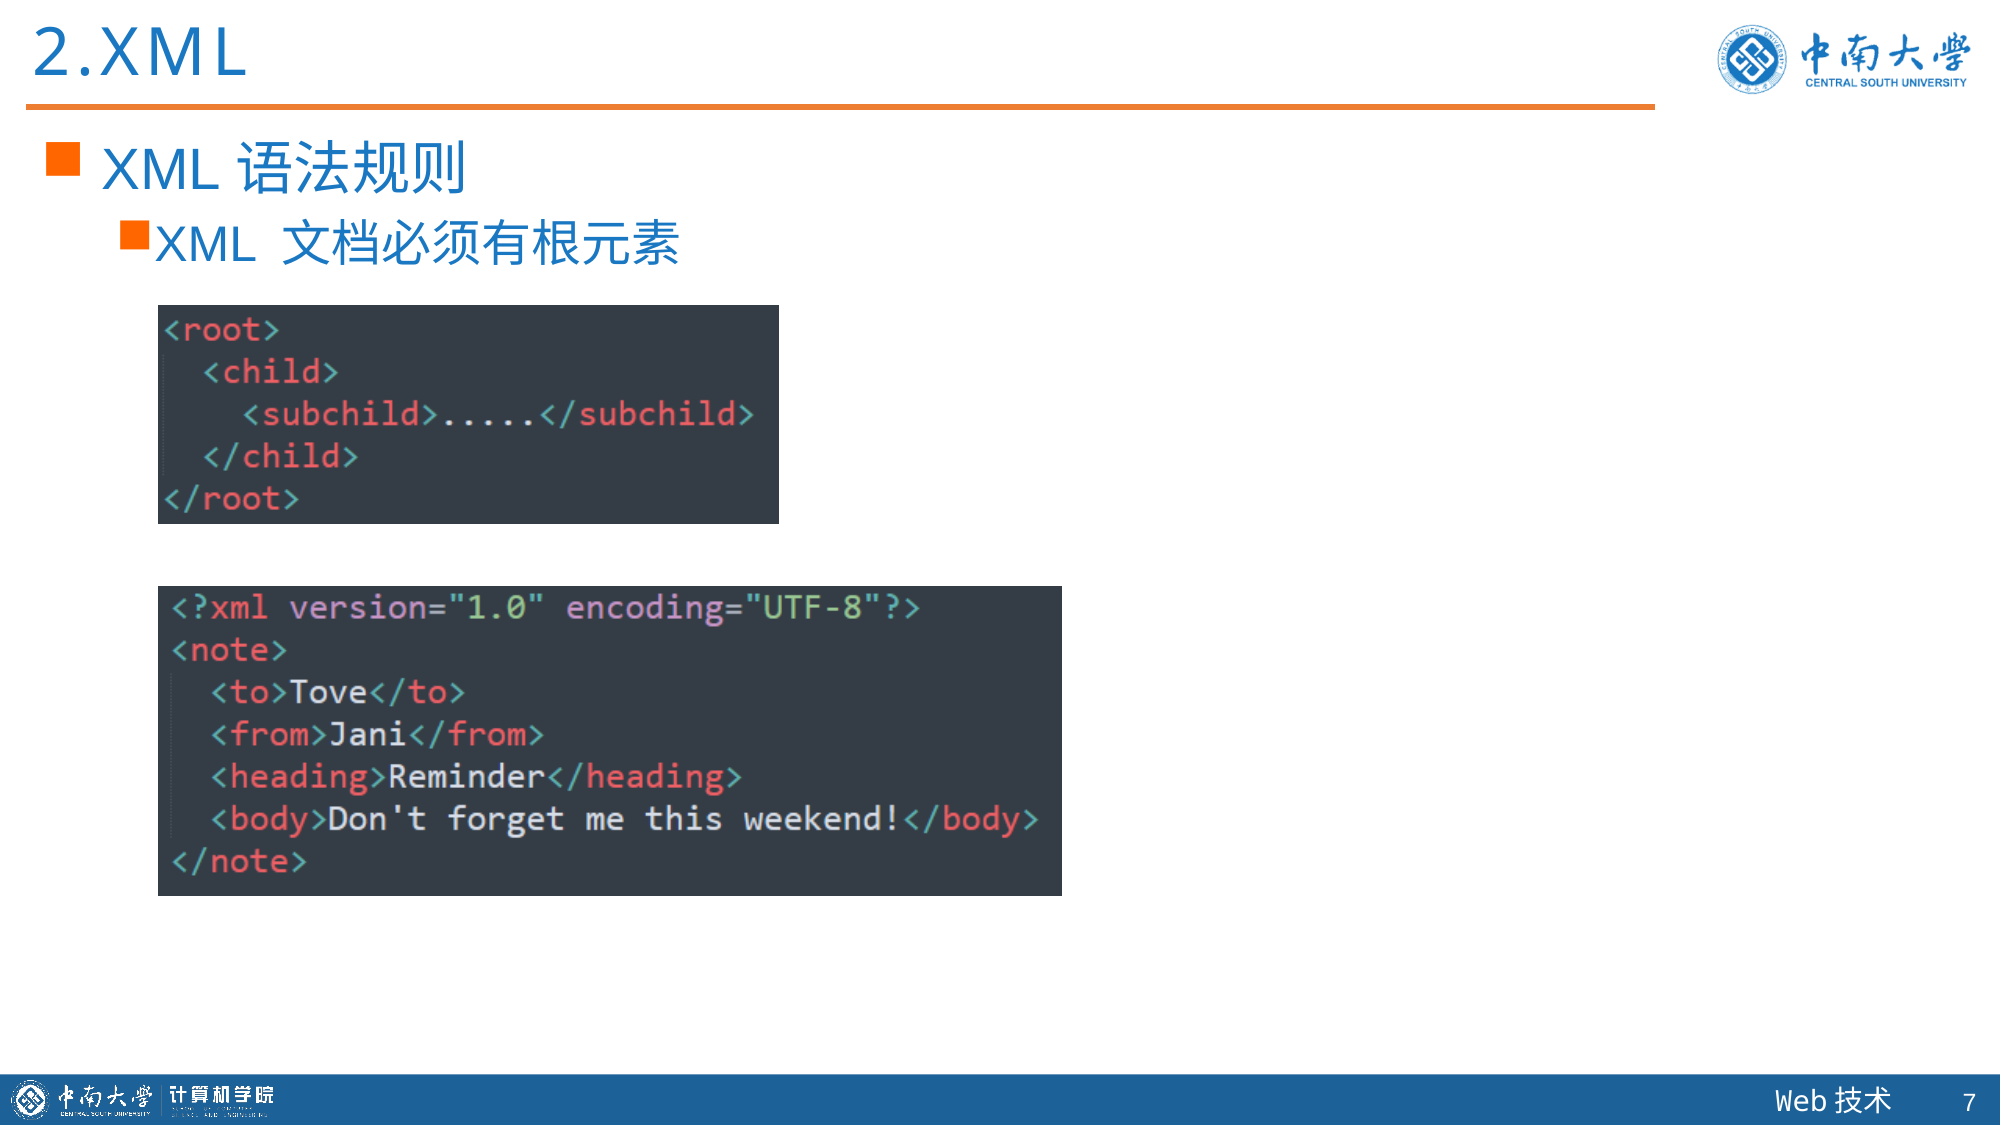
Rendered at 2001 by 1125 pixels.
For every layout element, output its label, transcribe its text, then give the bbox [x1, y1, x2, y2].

list 2.XML [17, 10, 1615, 83]
list XML语法规则 XML 文档必须有根元素 [26, 123, 1982, 1050]
picture [158, 586, 1062, 896]
picture [0, 1080, 299, 1120]
picture [1708, 19, 1982, 99]
slide_number 6 [1916, 1079, 1992, 1124]
picture [158, 305, 779, 524]
